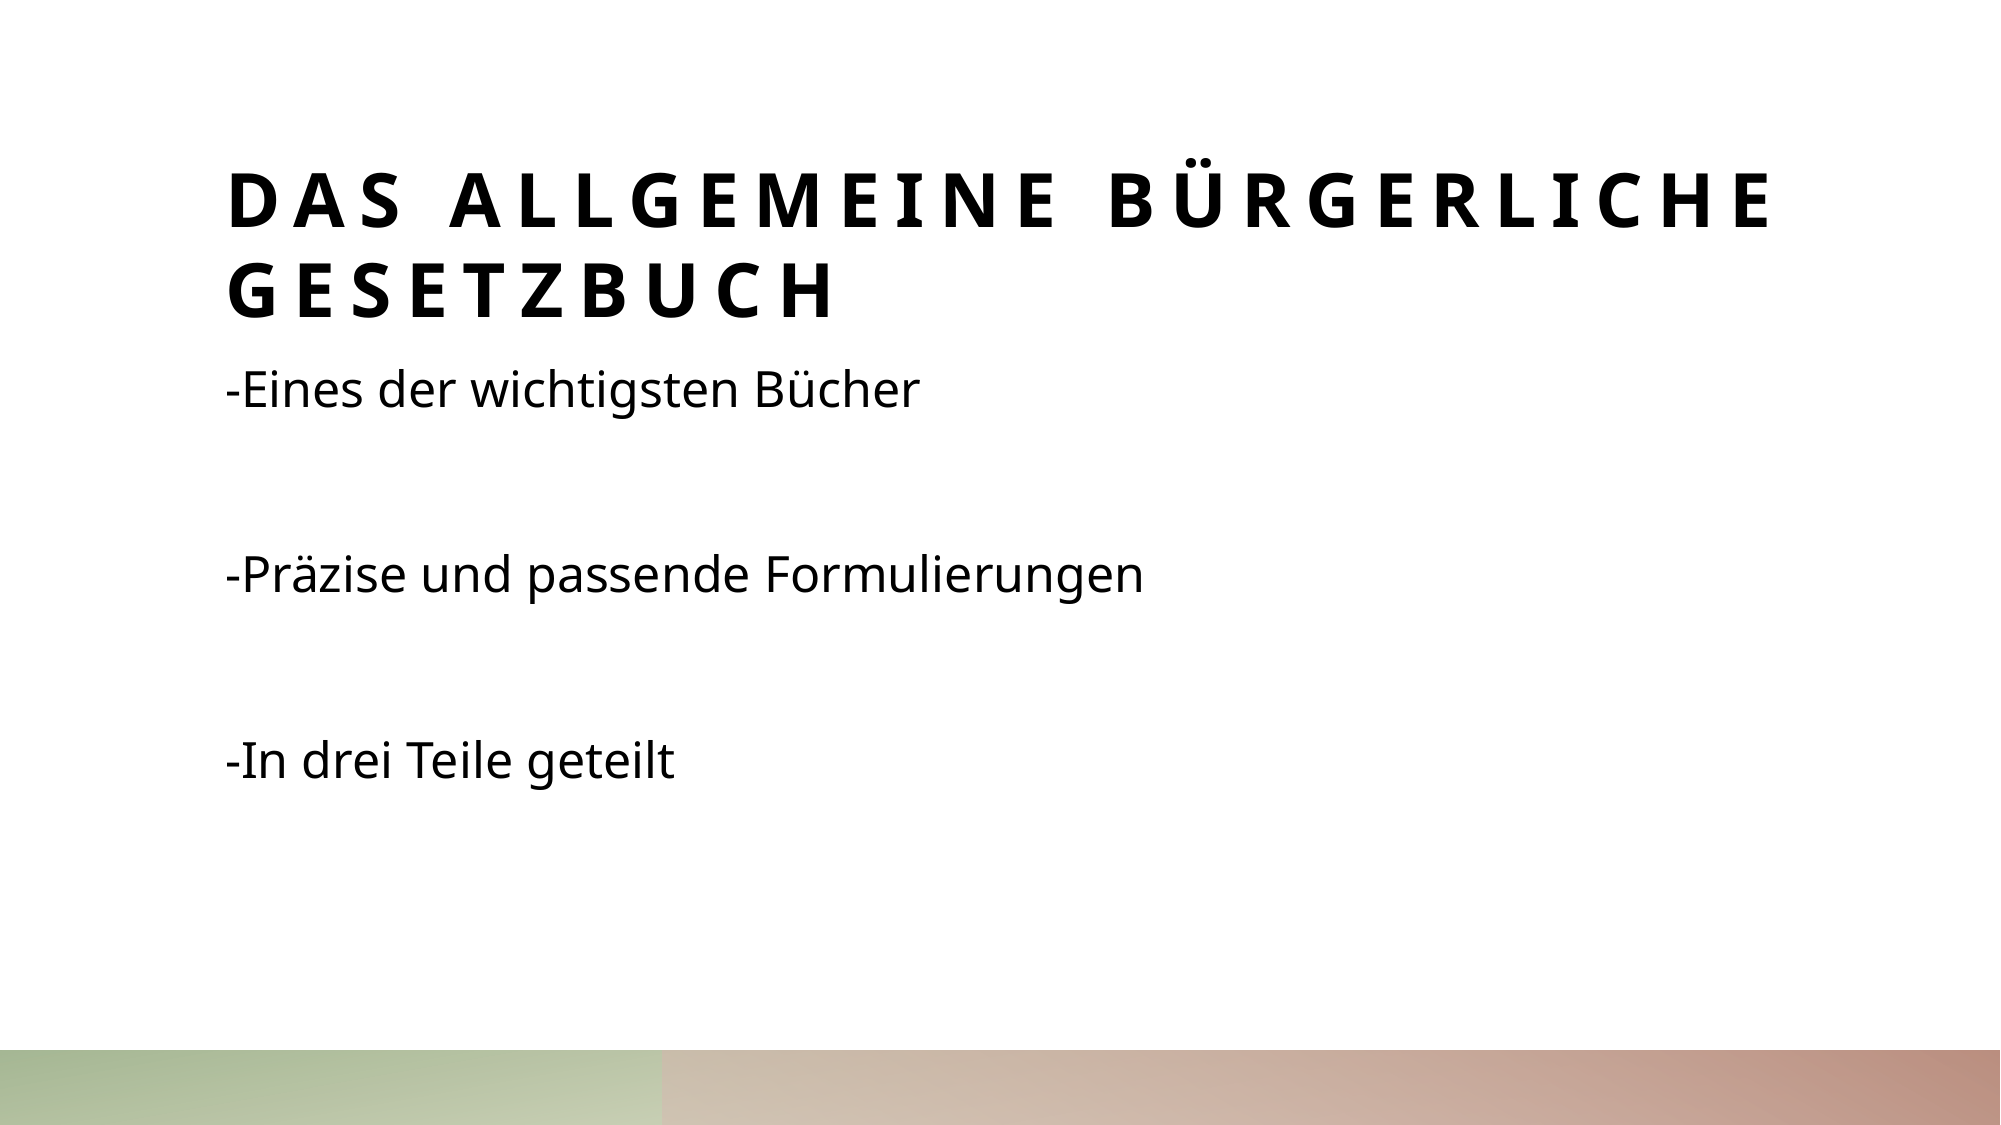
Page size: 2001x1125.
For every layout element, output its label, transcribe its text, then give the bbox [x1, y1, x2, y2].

title Das Allgemeine Bürgerliche Gesetzbuch [225, 130, 1905, 333]
list -Eines der wichtigsten Bücher -Präzise und passende Formulierungen -In drei Teile geteilt [225, 345, 1905, 995]
